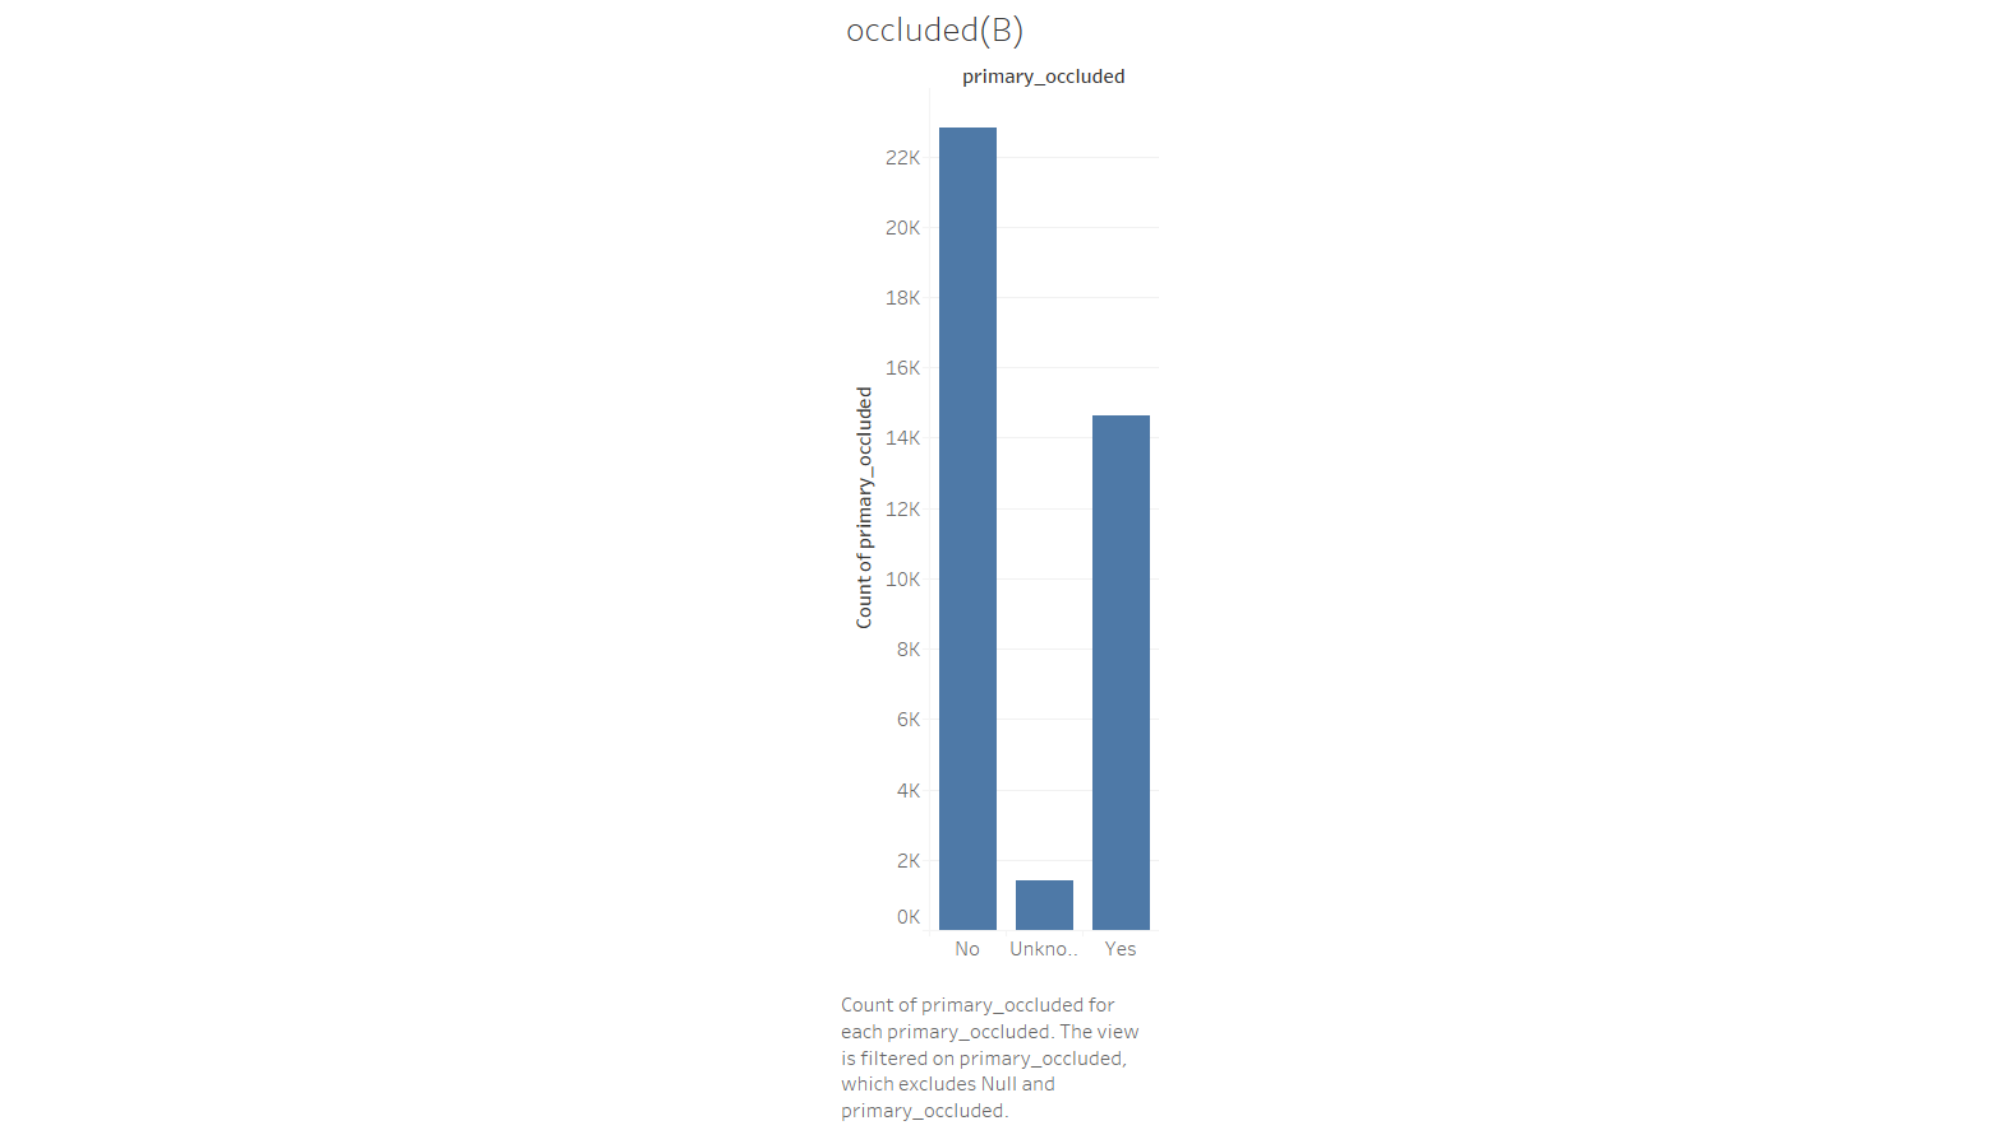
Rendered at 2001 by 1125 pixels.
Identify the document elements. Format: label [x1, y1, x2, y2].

picture [841, 0, 1159, 1125]
